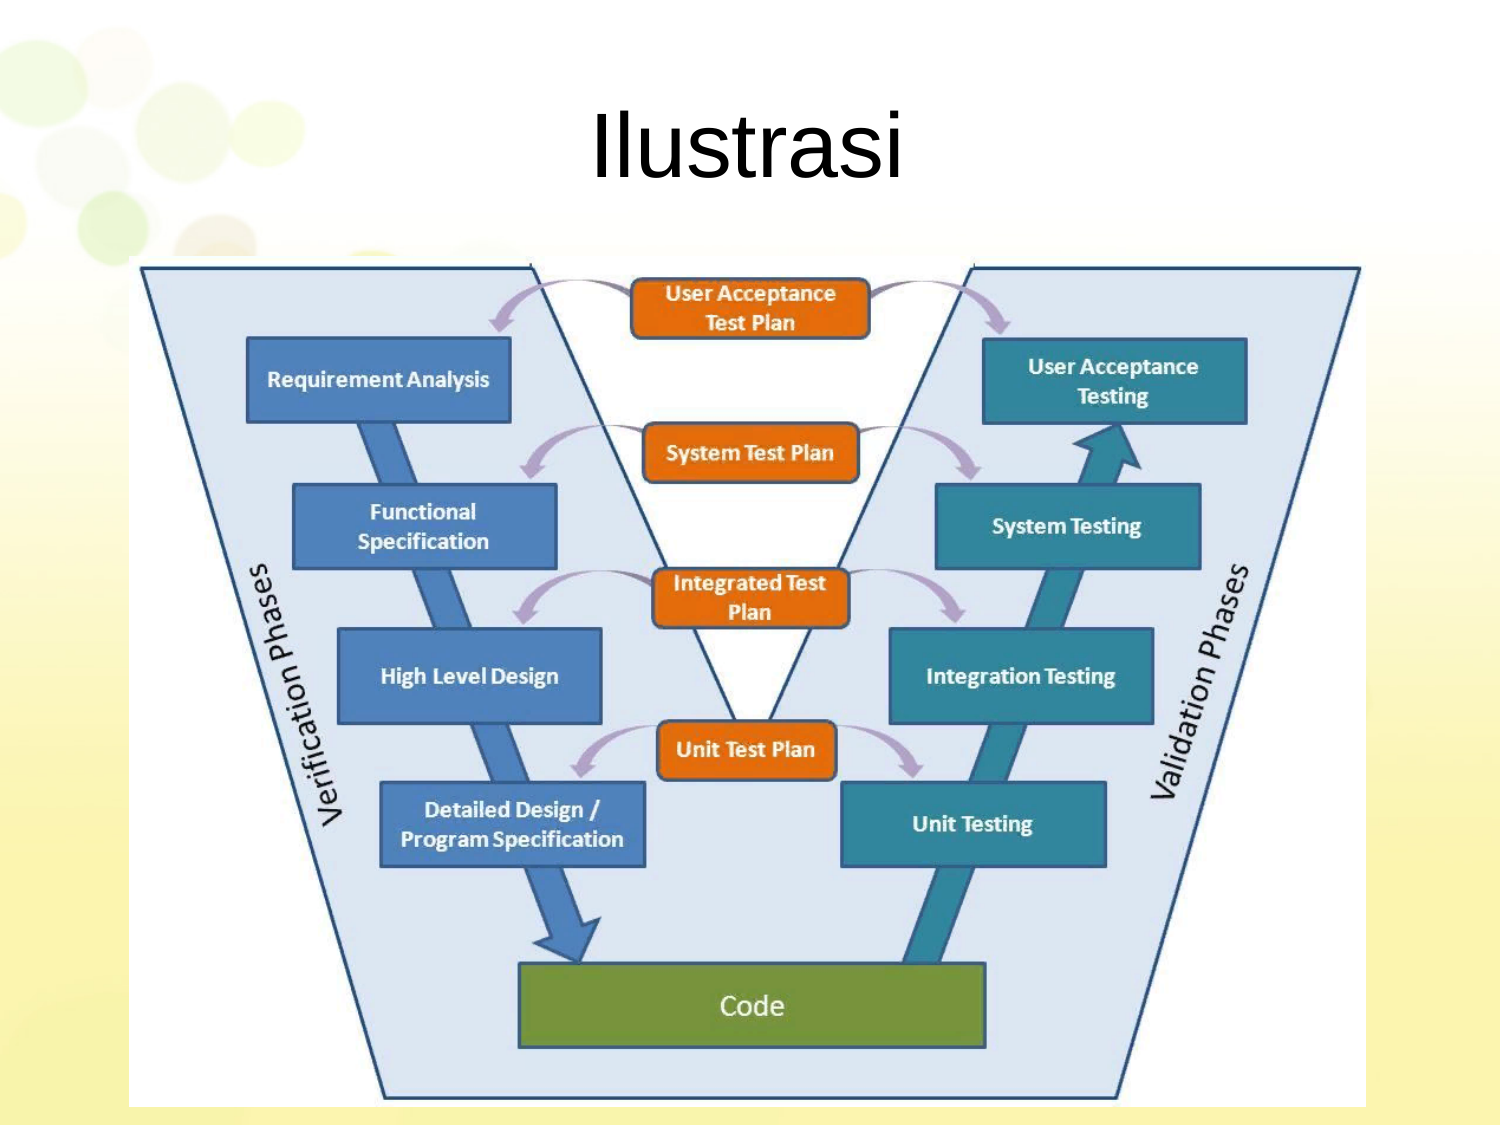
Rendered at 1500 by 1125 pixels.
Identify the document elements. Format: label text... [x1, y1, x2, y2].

picture [0, 0, 1500, 1125]
title Ilustrasi [70, 47, 1425, 236]
